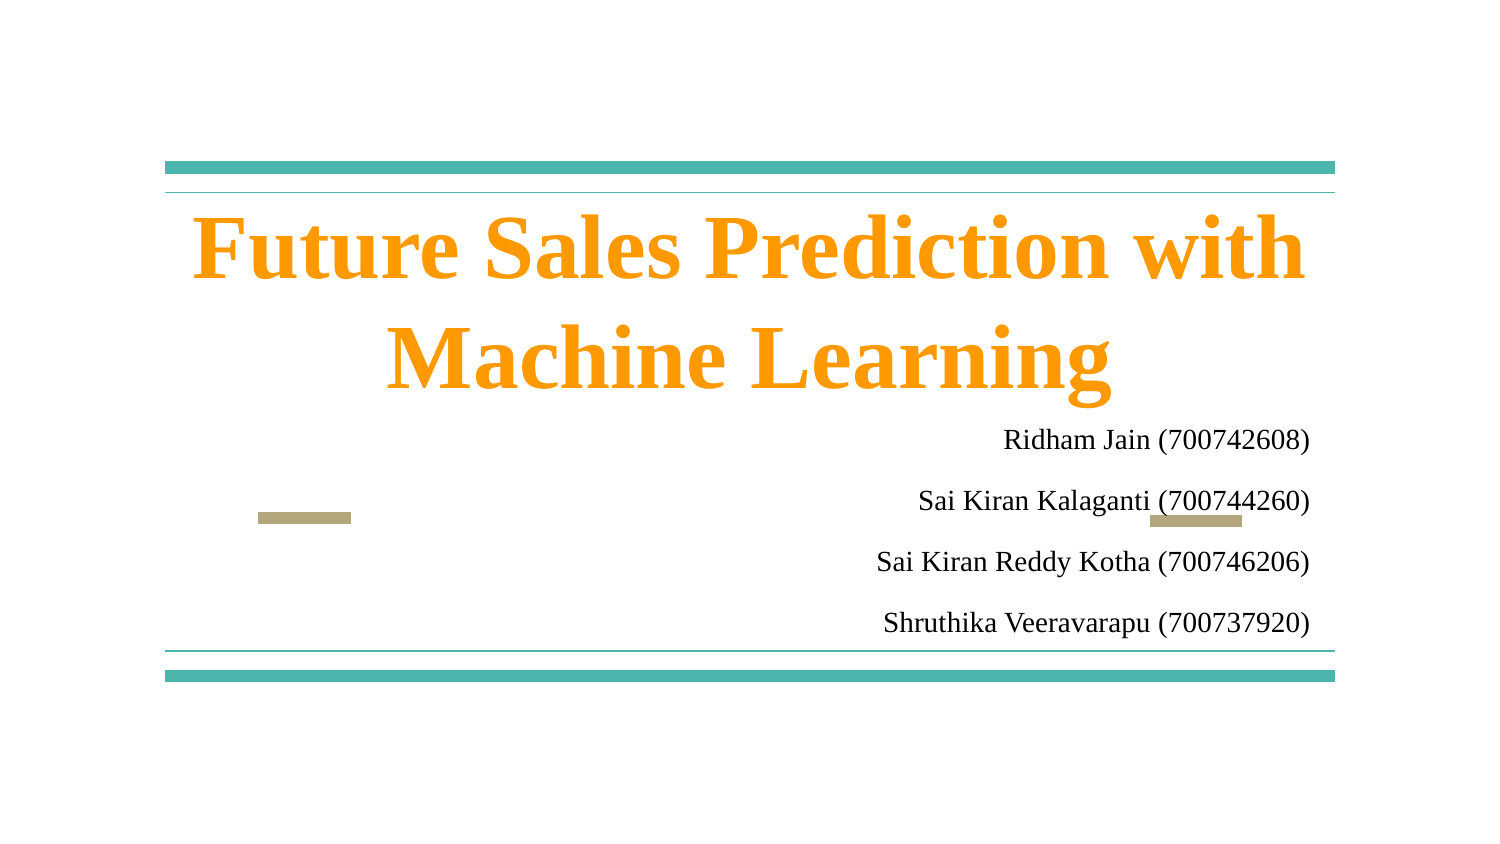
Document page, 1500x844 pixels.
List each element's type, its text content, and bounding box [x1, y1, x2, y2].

subtitle Ridham Jain (700742608) Sai Kiran Kalaganti (700744260) Sai Kiran Reddy Kotha (700746206) Shruthika Veeravarapu (700737920) [526, 400, 1326, 644]
title Future Sales Prediction with Machine Learning [164, 160, 1336, 422]
